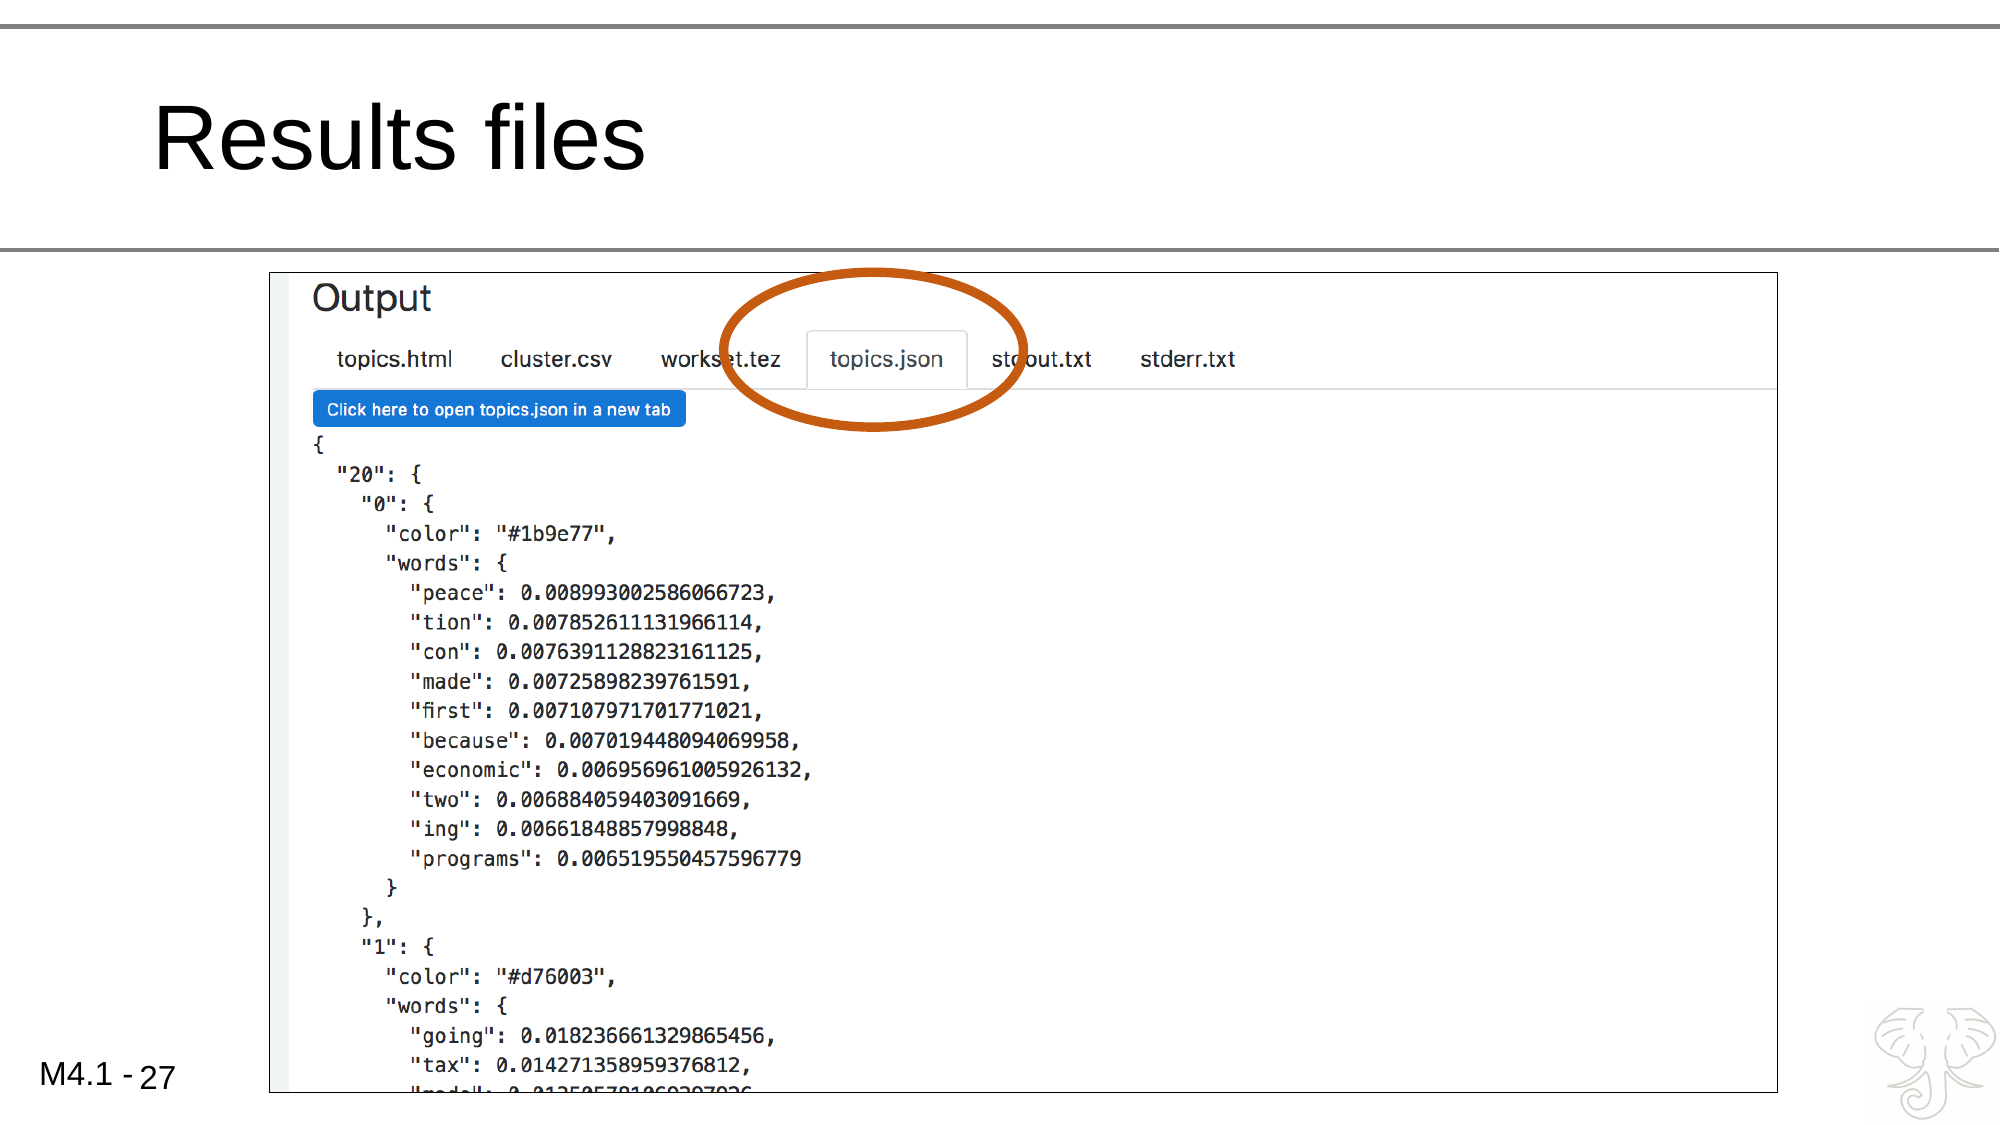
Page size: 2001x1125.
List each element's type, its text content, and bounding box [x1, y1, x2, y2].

picture [269, 272, 1778, 1093]
picture [1866, 1002, 1998, 1123]
slide_number 27 [124, 1046, 575, 1106]
title Results files [137, 30, 1863, 249]
